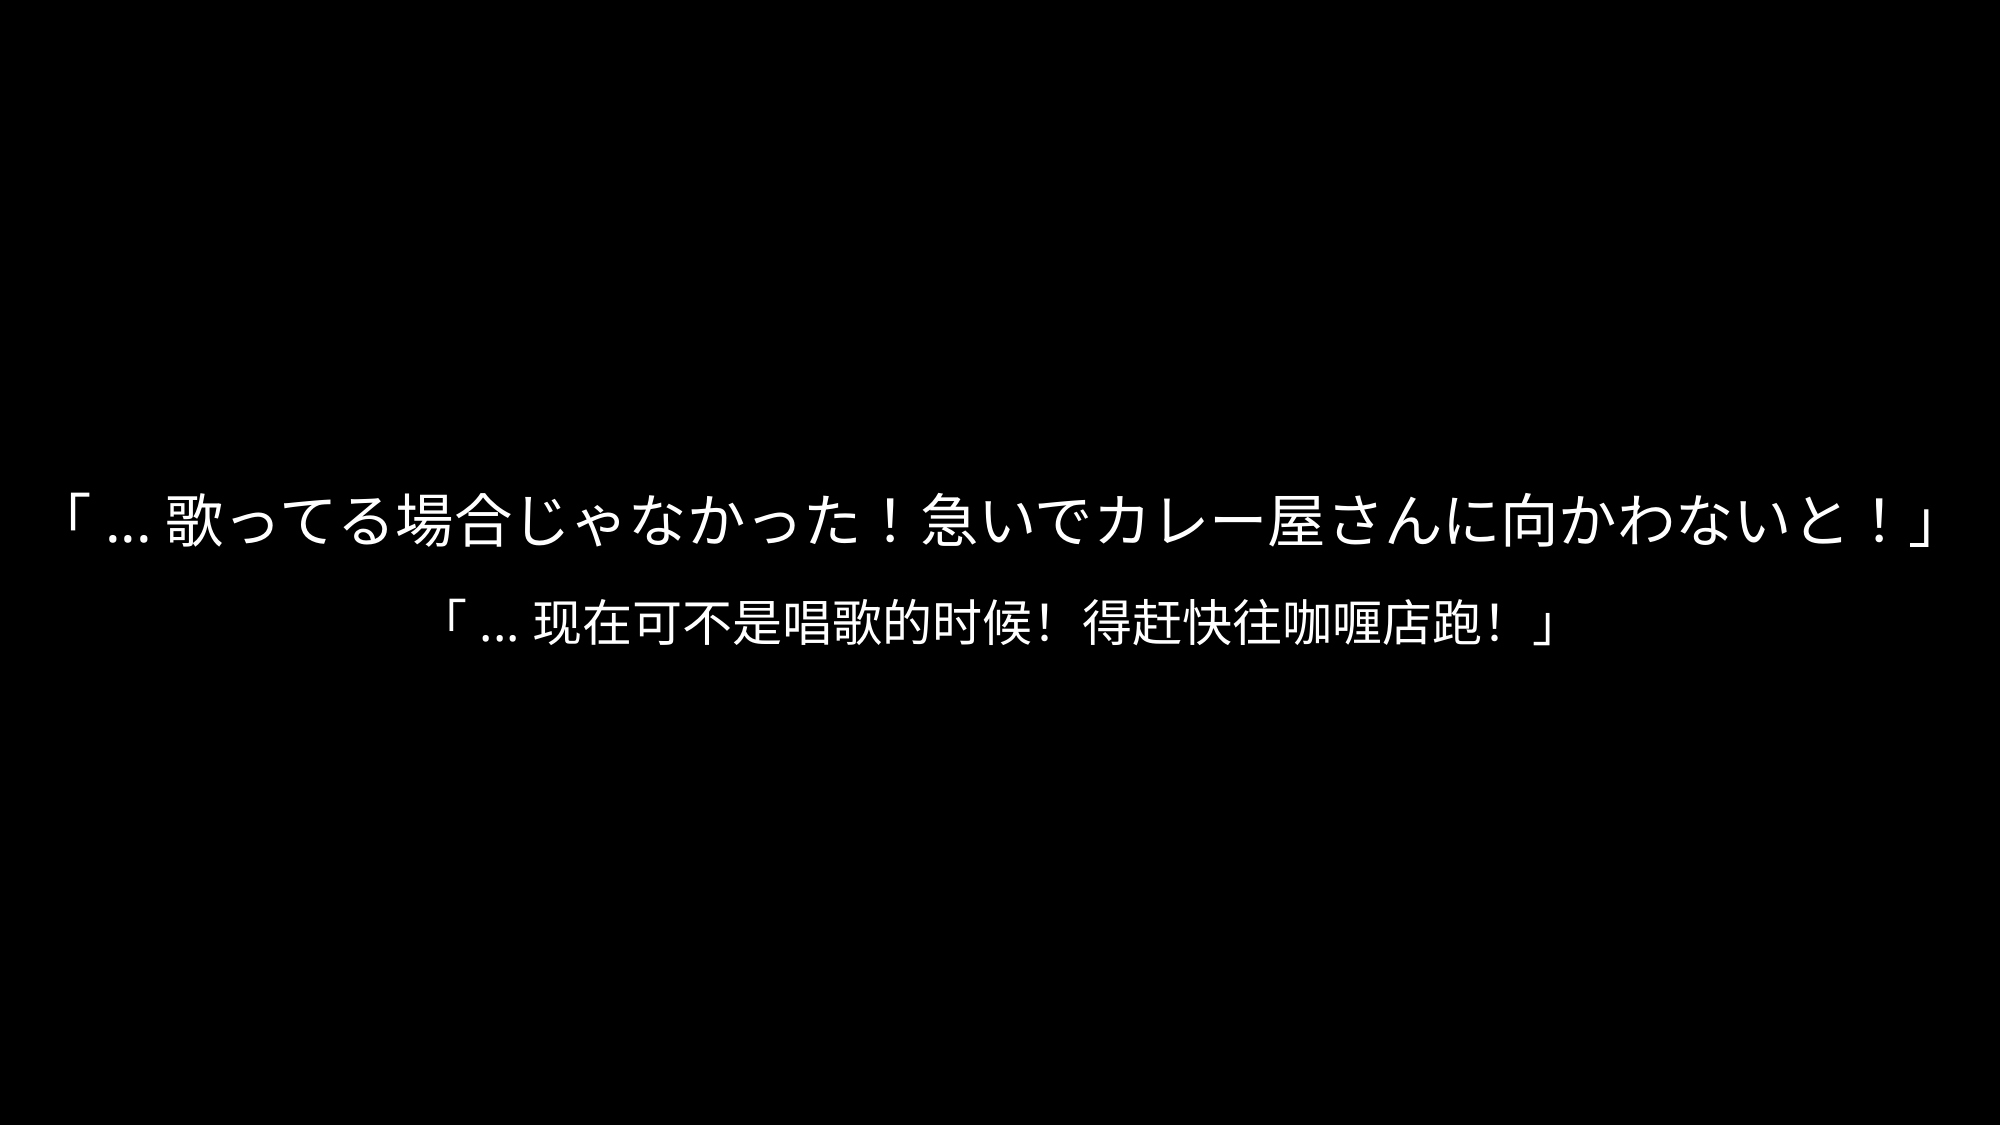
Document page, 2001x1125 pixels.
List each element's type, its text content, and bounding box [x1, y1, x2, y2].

title 「...歌ってる場合じゃなかった！急いでカレー屋さんに向かわないと！」 [0, 170, 2000, 563]
subtitle 「...现在可不是唱歌的时候！得赶快往咖喱店跑！」 [0, 590, 2000, 863]
